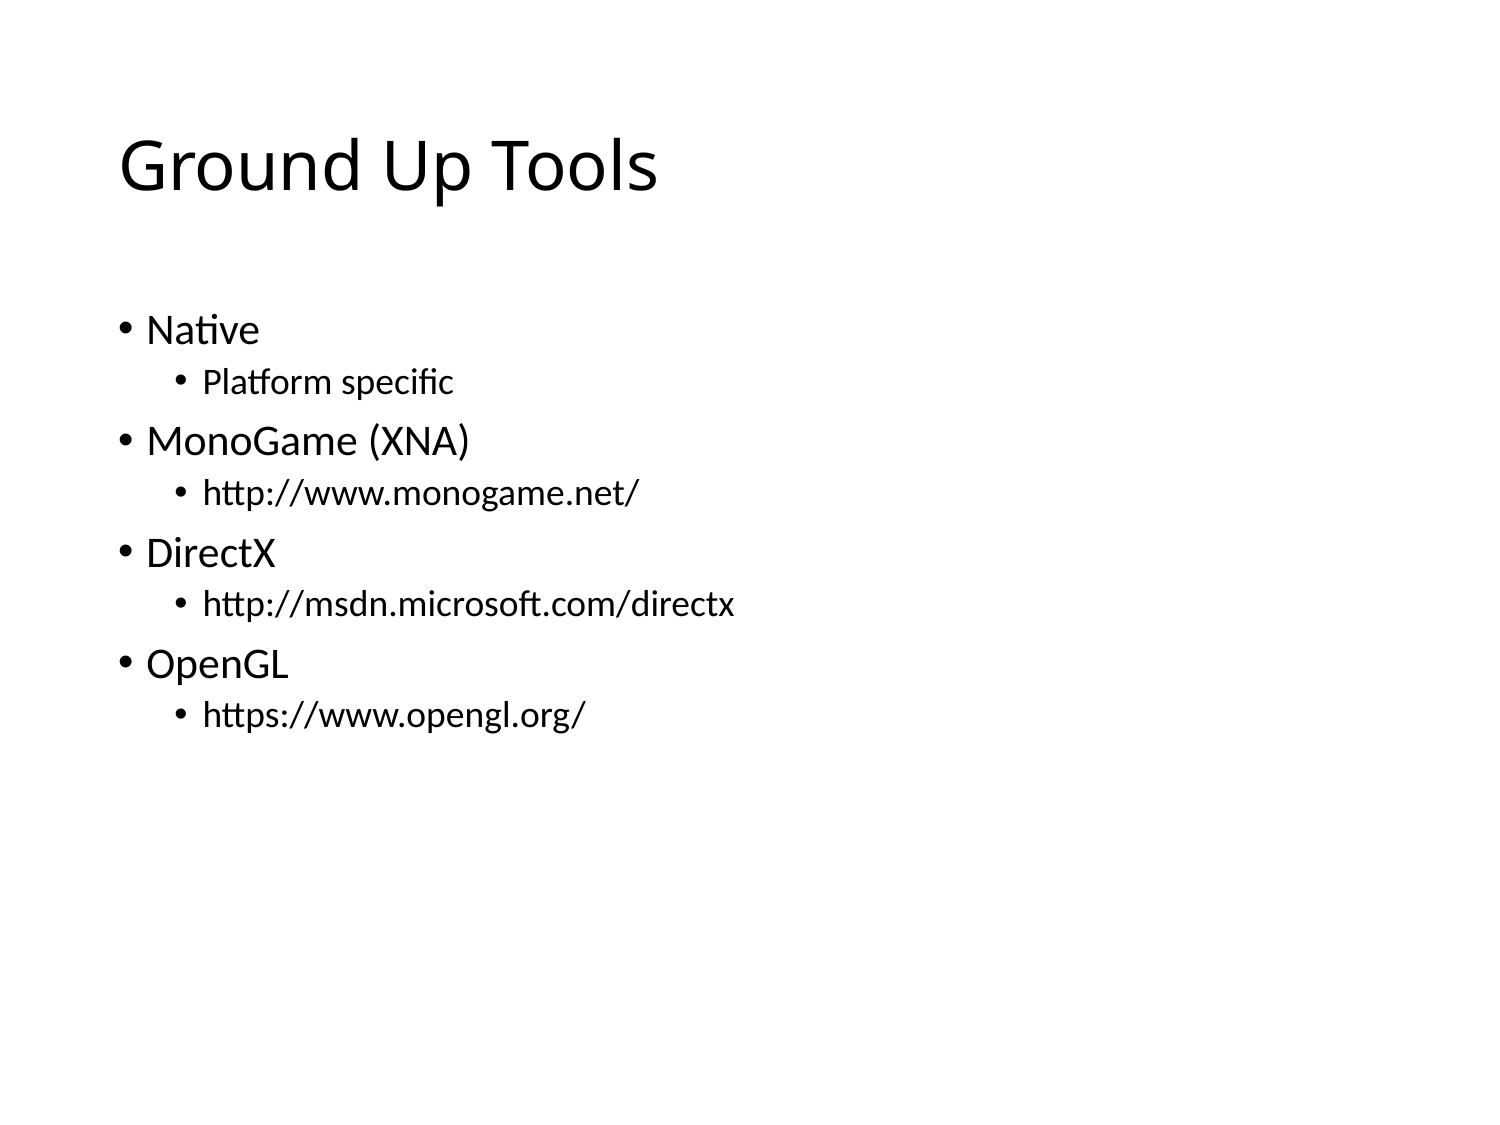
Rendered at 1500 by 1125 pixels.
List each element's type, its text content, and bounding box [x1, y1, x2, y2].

title Ground Up Tools [103, 59, 1397, 278]
list Native Platform specific MonoGame (XNA) http://www.monogame.net/ DirectX http://msdn.microsoft.com/directx OpenGL https://www.opengl.org/ [103, 299, 1397, 1014]
